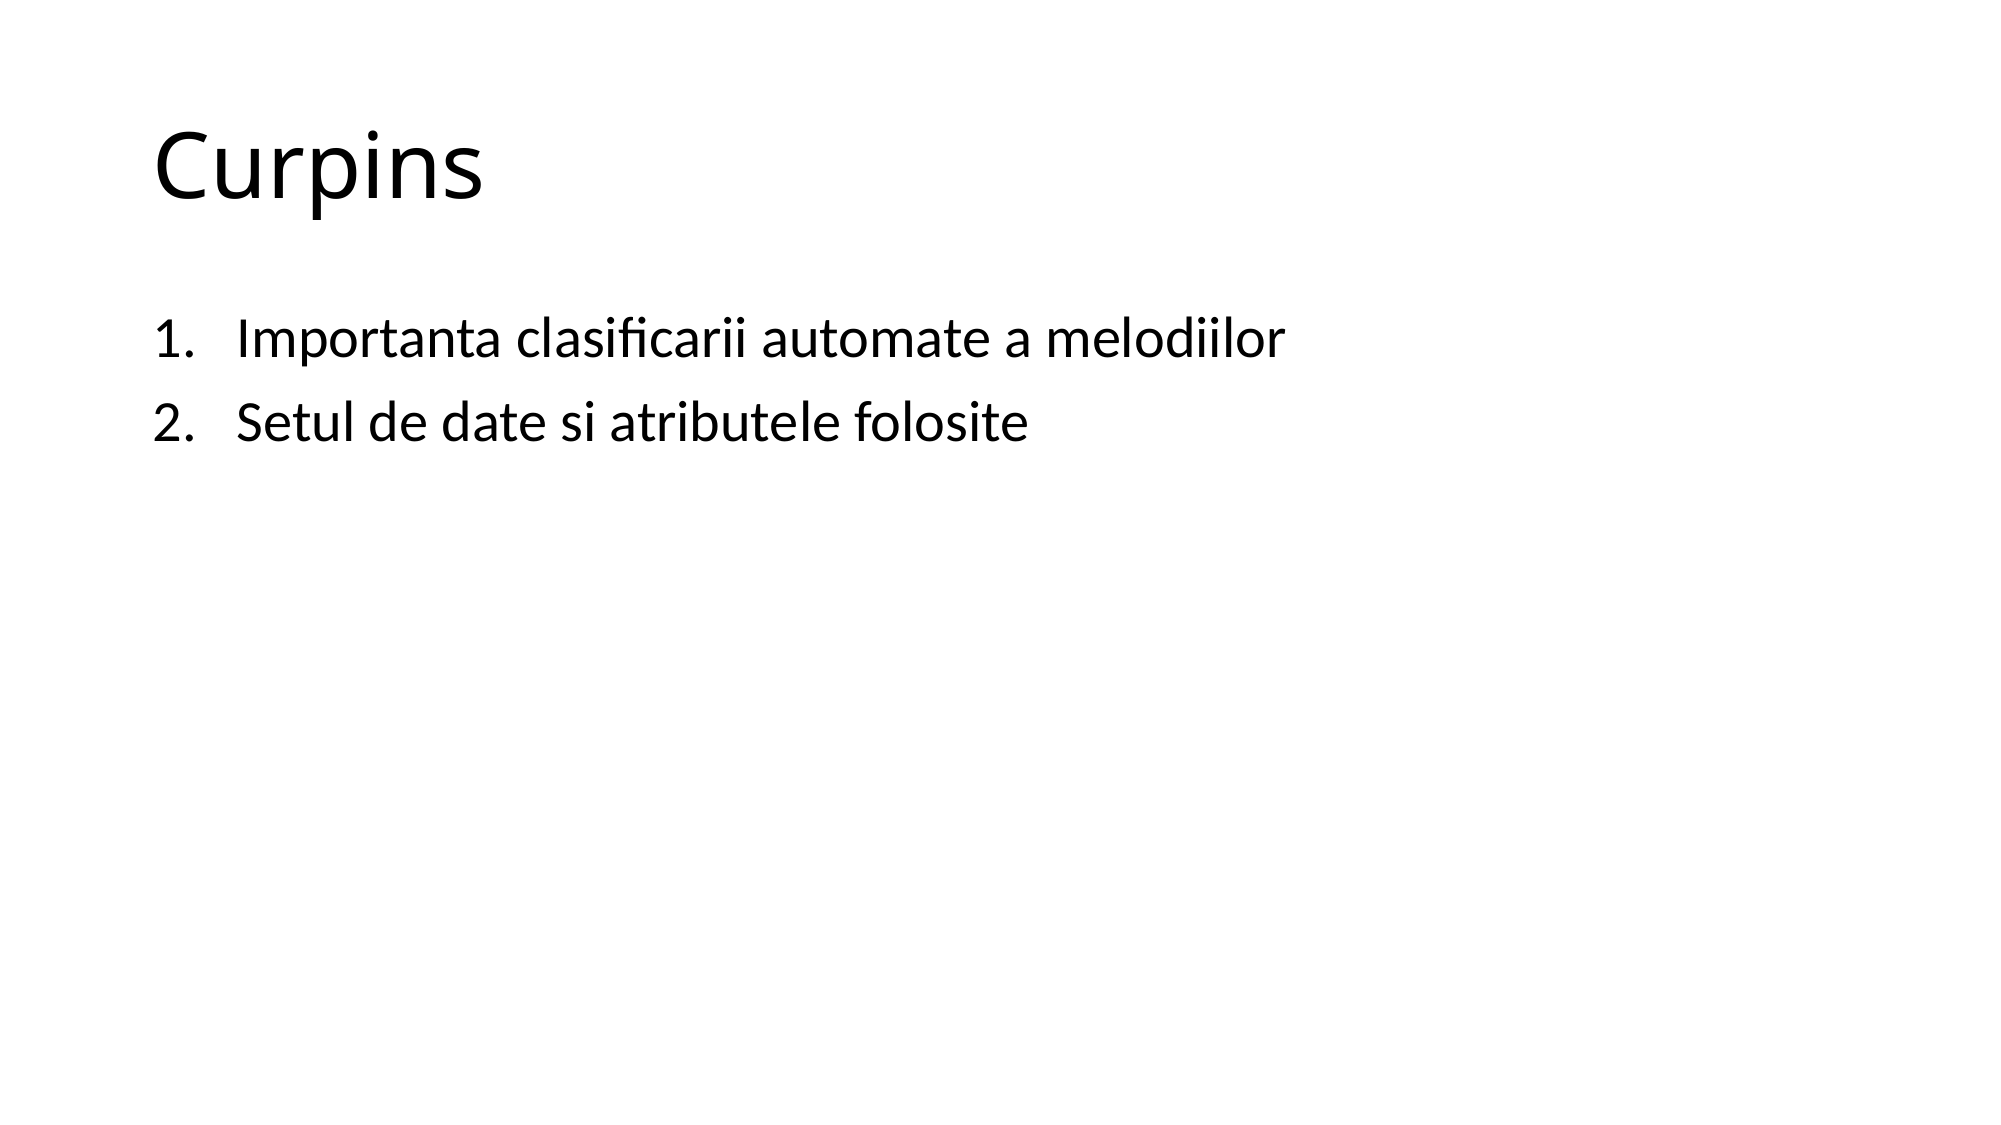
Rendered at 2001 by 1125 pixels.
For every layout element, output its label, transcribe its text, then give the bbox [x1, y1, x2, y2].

list Importanta clasificarii automate a melodiilor Setul de date si atributele folosite [137, 299, 1863, 1014]
title Curpins [137, 59, 1863, 278]
